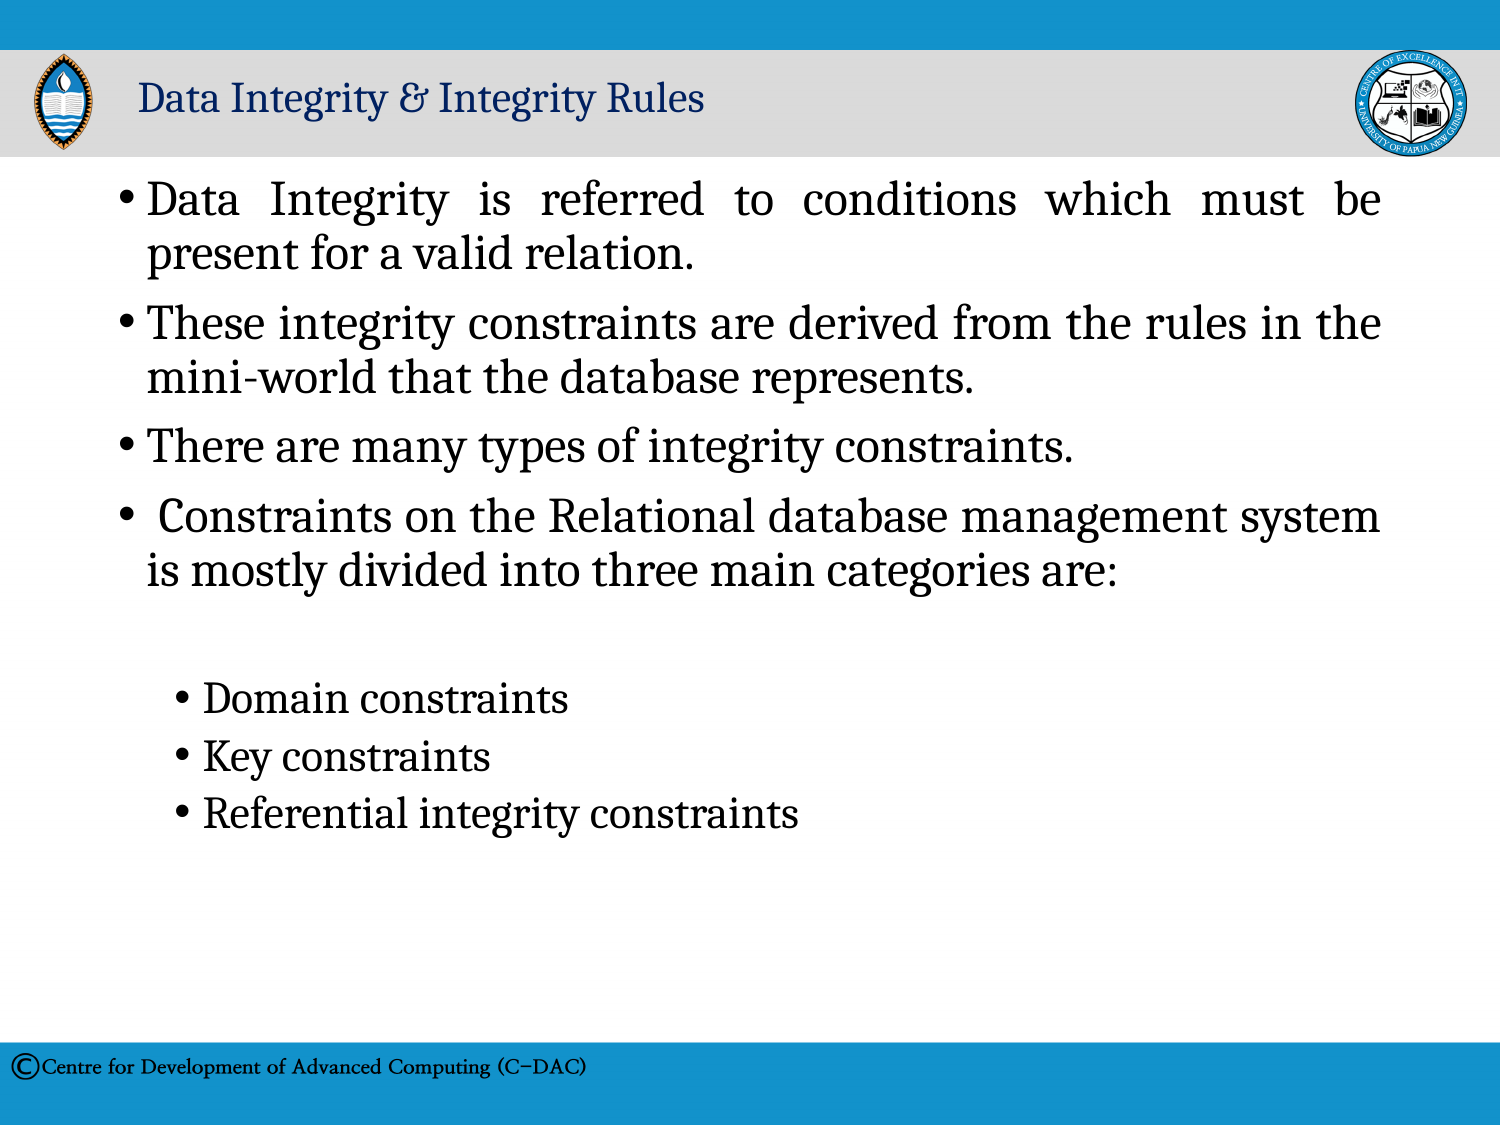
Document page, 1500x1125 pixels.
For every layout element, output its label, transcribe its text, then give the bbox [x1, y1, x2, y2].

picture [0, 0, 1500, 1125]
list Data Integrity is referred to conditions which must be present for a valid relation. These integrity constraints are derived from the rules in the mini-world that the database represents. There are many types of integrity constraints. Constraints on the Relational database management system is mostly divided into three main categories are: Domain constraints Key constraints Referential integrity constraints [103, 164, 1397, 996]
title Data Integrity & Integrity Rules [122, 34, 1291, 130]
